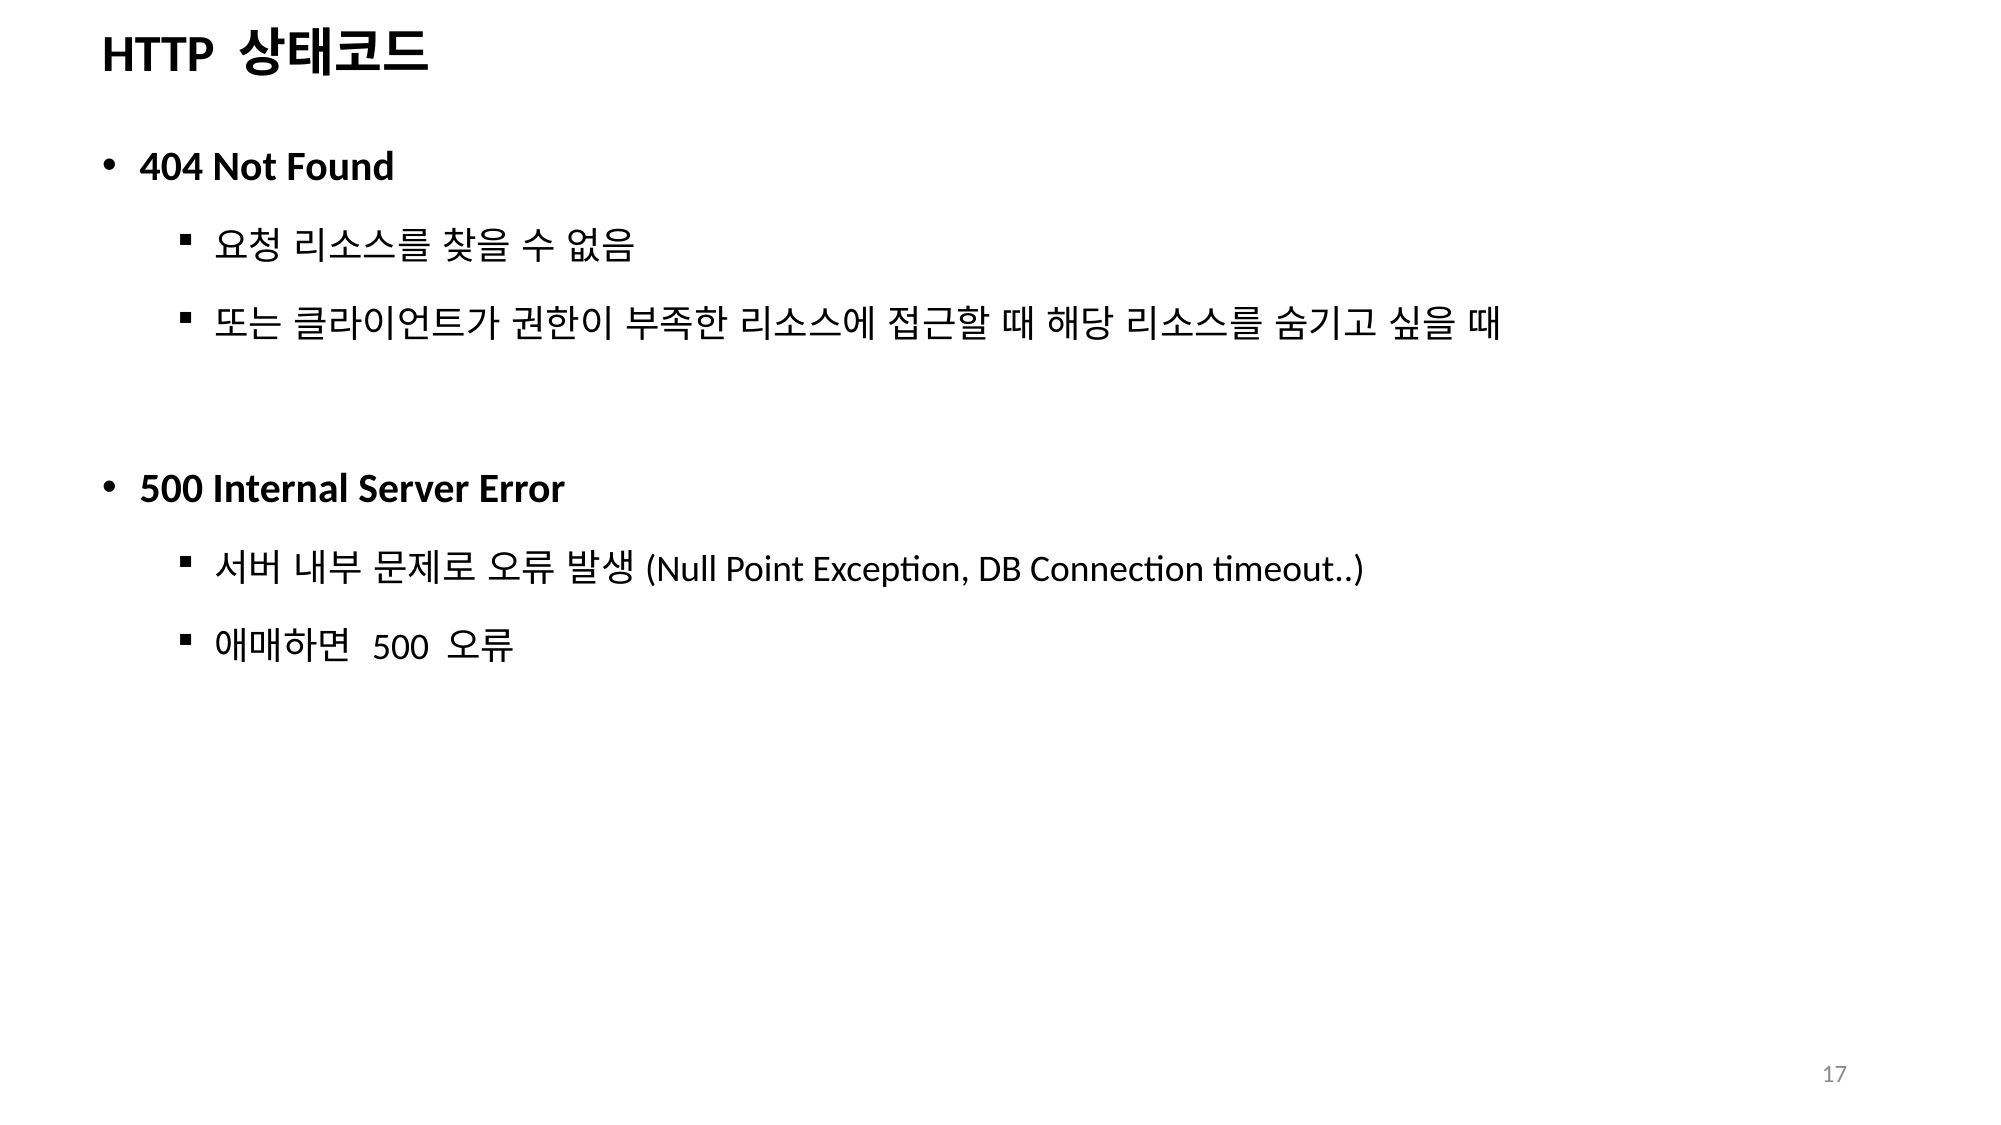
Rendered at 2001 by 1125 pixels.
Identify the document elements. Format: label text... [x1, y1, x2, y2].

list 404 Not Found 요청 리소스를 찾을 수 없음 또는 클라이언트가 권한이 부족한 리소스에 접근할 때 해당 리소스를 숨기고 싶을 때 500 Internal Server Error 서버 내부 문제로 오류 발생(Null Point Exception, DB Connection timeout..) 애매하면 500 오류 [87, 106, 1946, 1073]
slide_number 17 [1412, 1042, 1863, 1103]
title HTTP 상태코드 [87, 26, 1812, 83]
